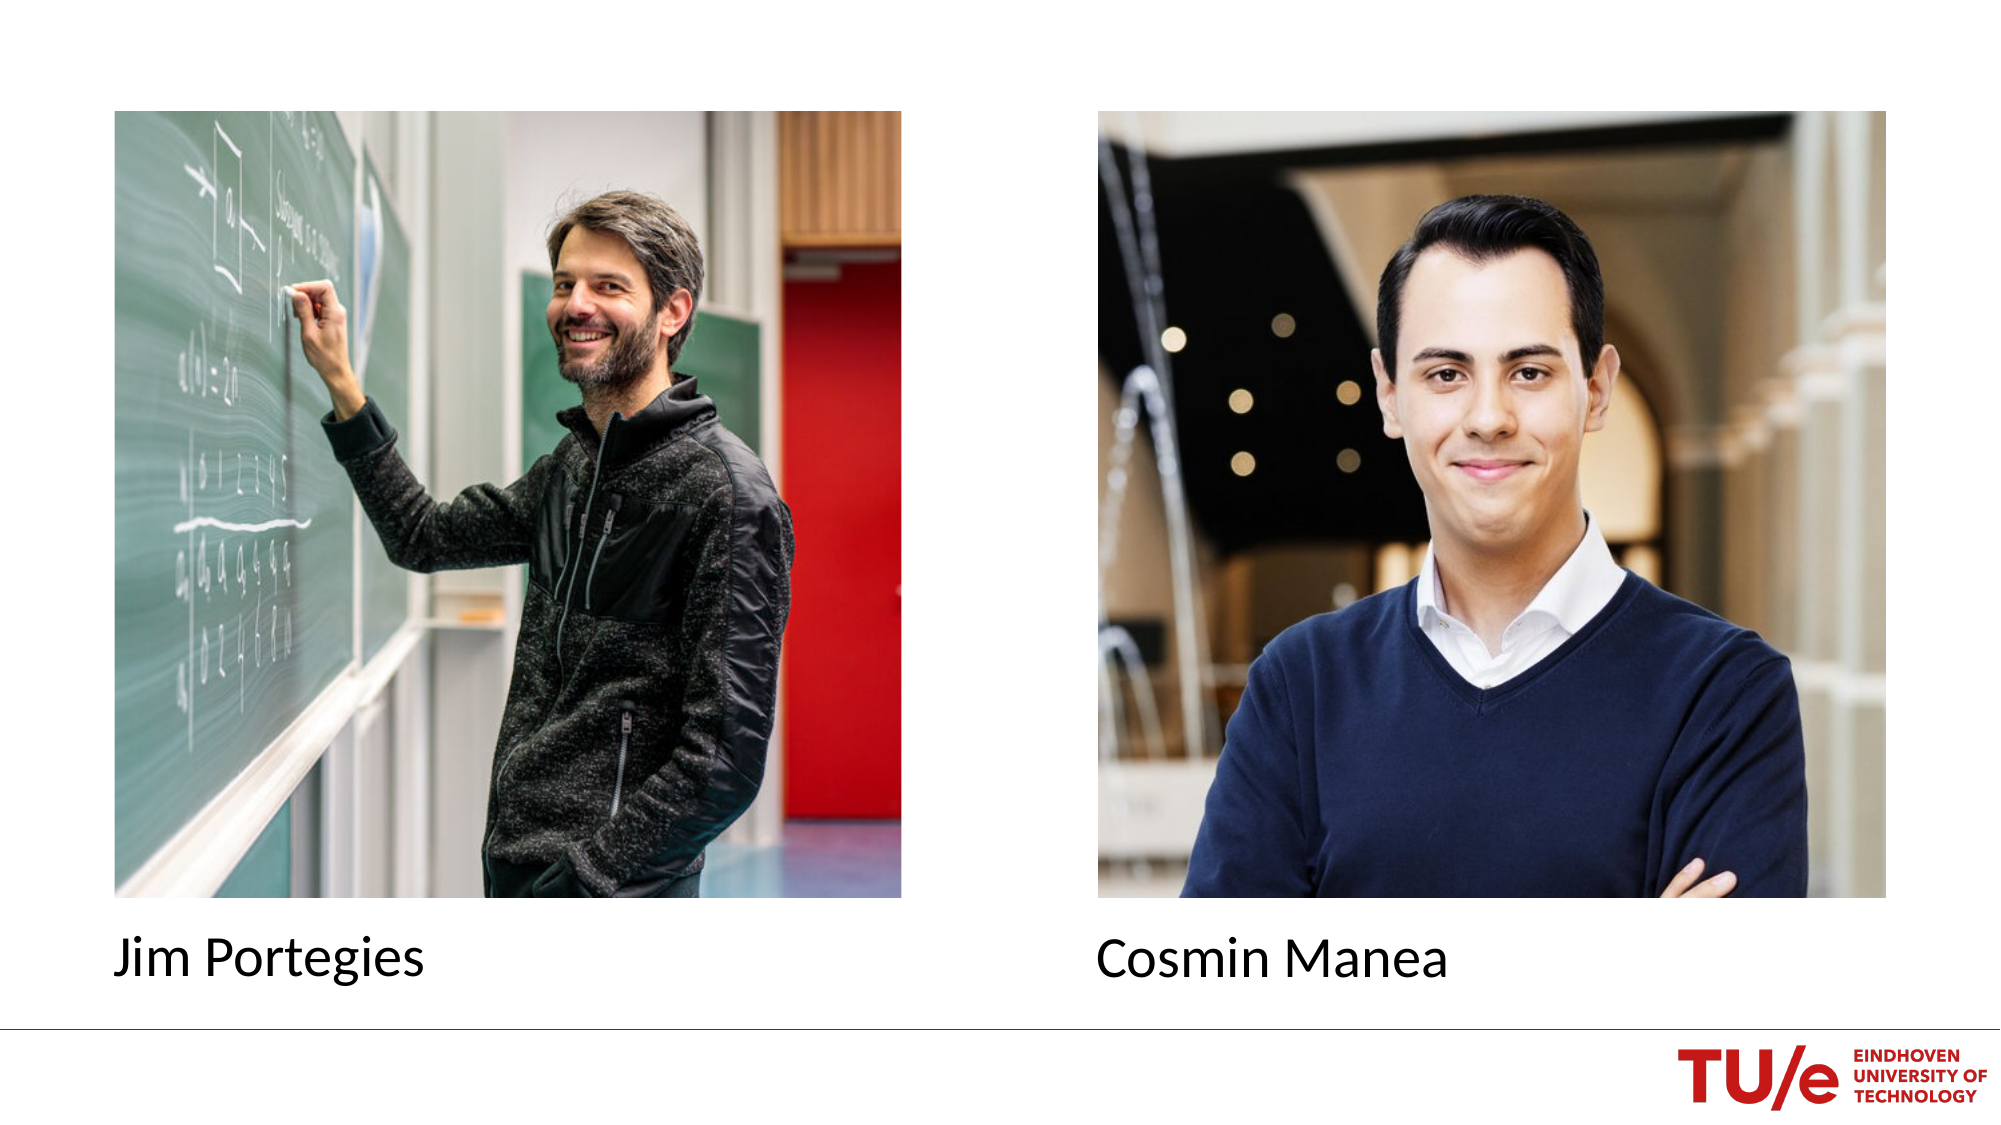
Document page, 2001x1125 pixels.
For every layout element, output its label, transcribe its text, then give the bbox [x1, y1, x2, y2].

text_box Cosmin Manea [1081, 919, 1495, 1008]
text_box Jim Portegies [98, 919, 512, 1007]
picture [114, 111, 902, 899]
picture [1098, 111, 1886, 899]
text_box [0, 1029, 2000, 1112]
